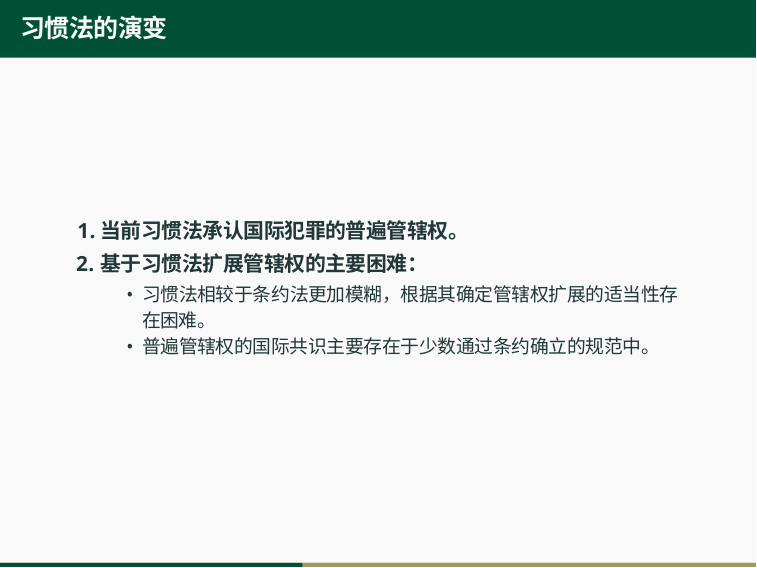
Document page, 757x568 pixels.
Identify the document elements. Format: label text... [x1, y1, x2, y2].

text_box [0, 562, 757, 568]
text_box 当前习惯法承认国际犯罪的普遍管辖权。 基于习惯法扩展管辖权的主要困难： 习惯法相较于条约法更加模糊，根据其确定管辖权扩展的适当性存在困难。 普遍管辖权的国际共识主要存在于少数通过条约确立的规范中。 [73, 208, 686, 358]
title 习惯法的演变 [18, 10, 172, 108]
